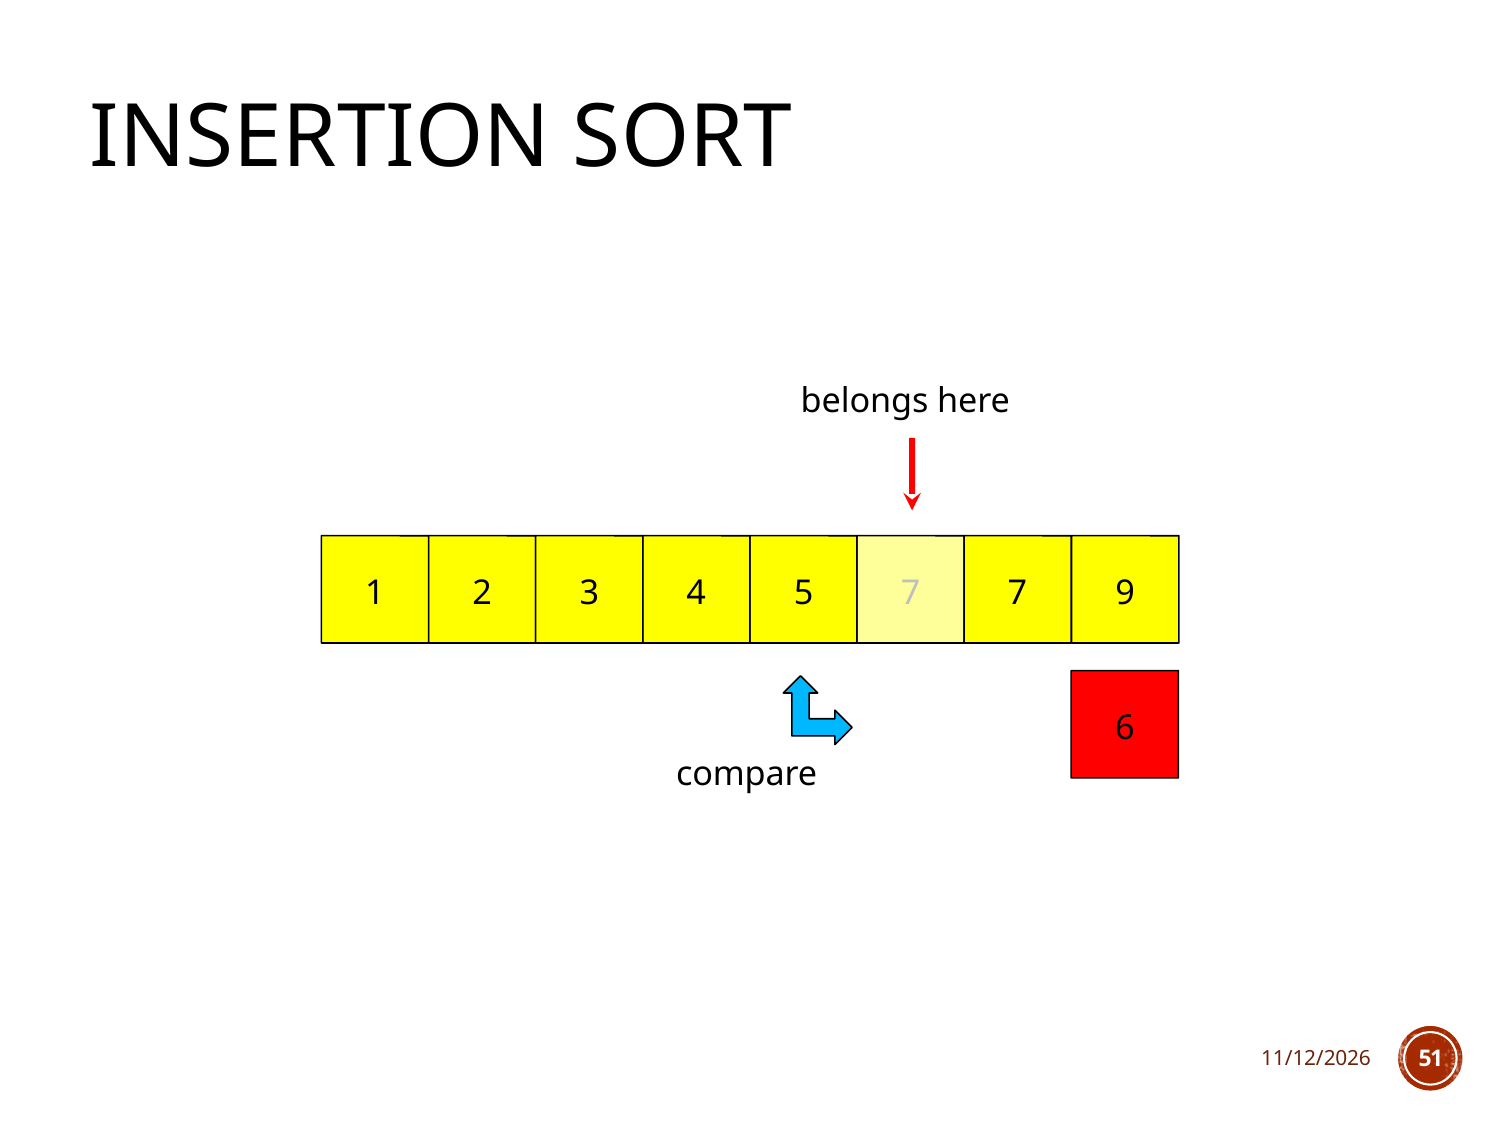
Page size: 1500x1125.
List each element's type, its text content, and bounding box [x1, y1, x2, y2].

text_box 5 [750, 535, 856, 643]
text_box 6 [1071, 670, 1179, 778]
text_box 7 [856, 535, 965, 643]
text_box [783, 675, 853, 745]
slide_number 51 [1391, 1028, 1471, 1089]
text_box [905, 497, 919, 511]
text_box belongs here [787, 369, 1011, 422]
text_box 9 [1072, 535, 1179, 643]
title Insertion Sort [74, 44, 1425, 233]
text_box 1 [321, 535, 429, 643]
text_box 3 [535, 535, 643, 643]
text_box 2 [429, 535, 535, 643]
text_box compare [661, 743, 832, 800]
text_box 7 [965, 535, 1072, 643]
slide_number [982, 1028, 1386, 1089]
text_box 4 [643, 535, 750, 643]
